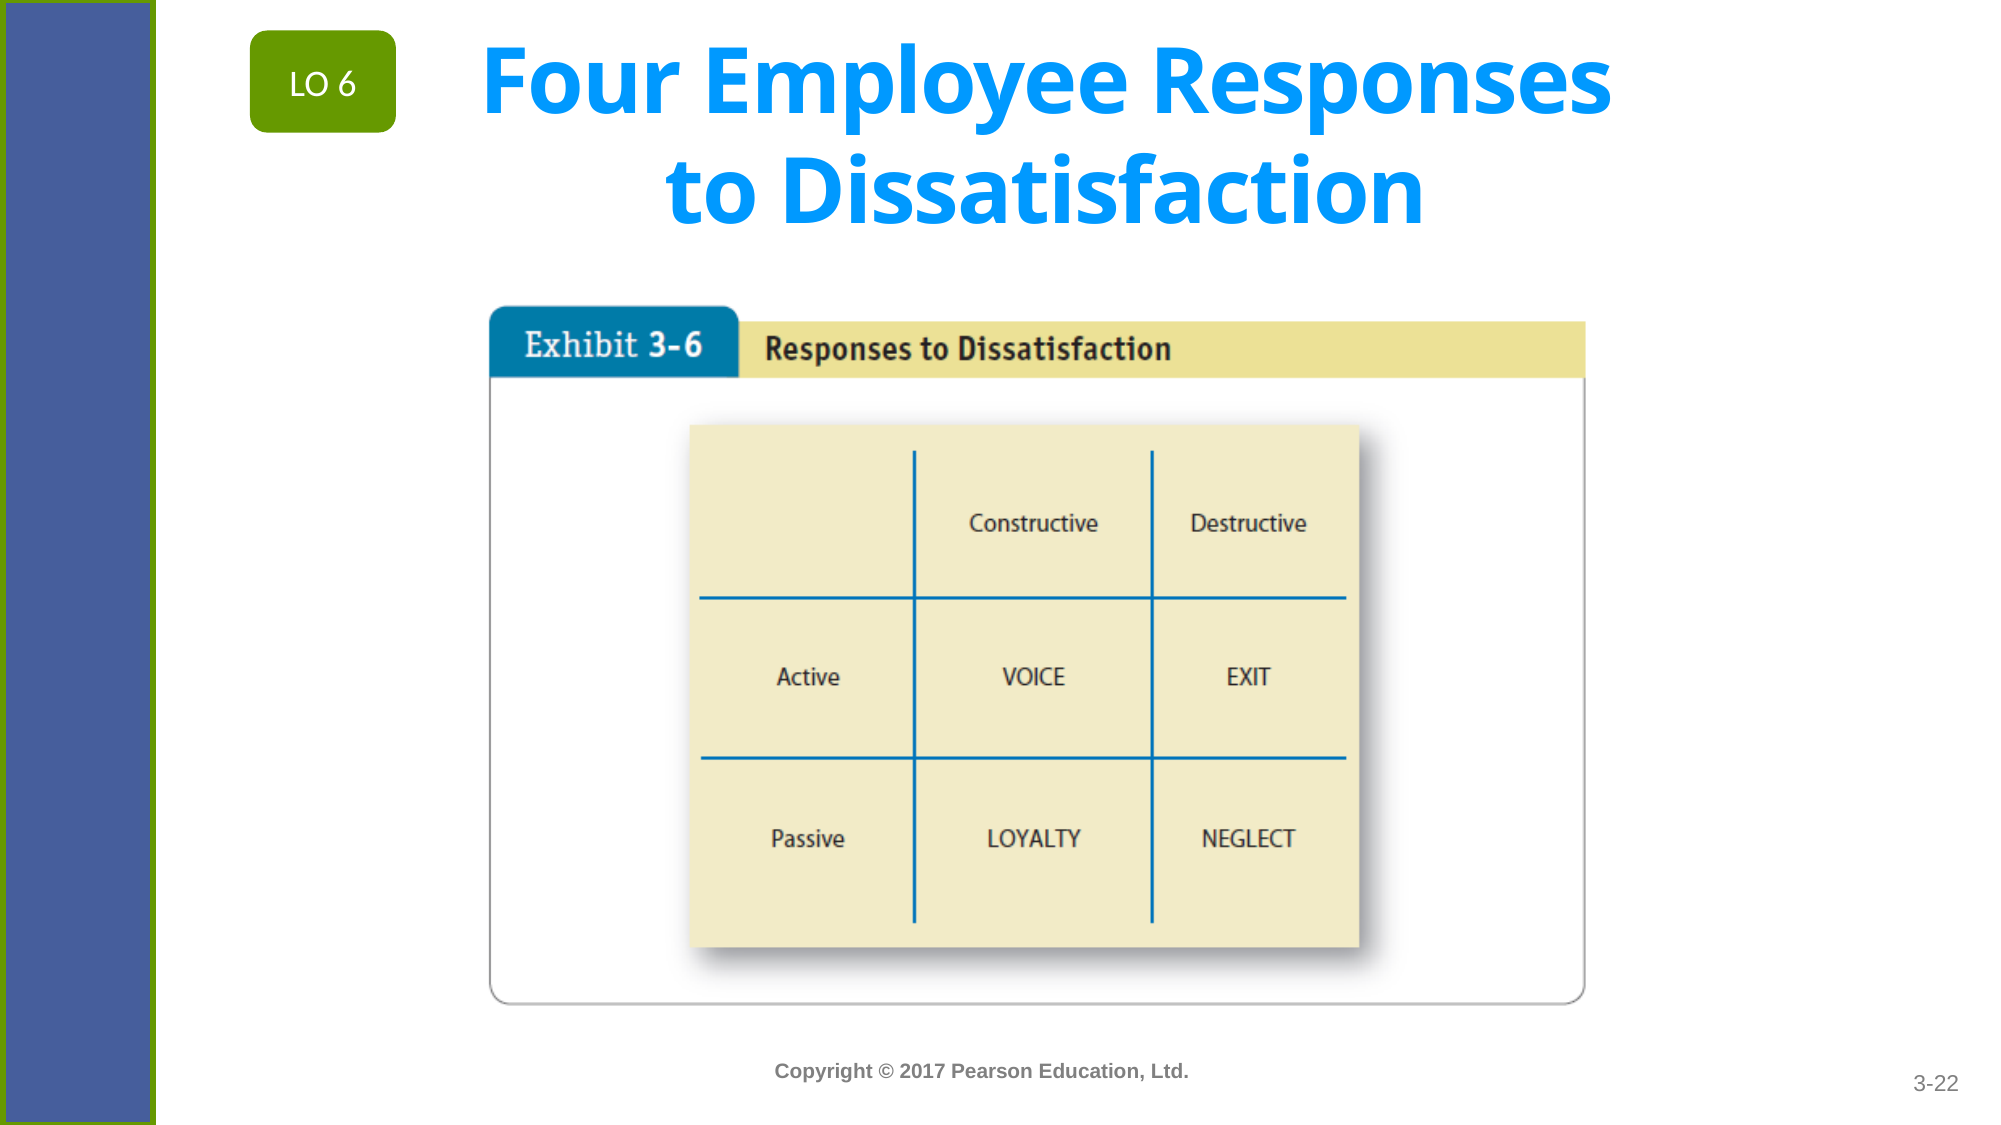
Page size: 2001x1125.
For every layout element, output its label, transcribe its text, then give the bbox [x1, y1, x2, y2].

title Four Employee Responses to Dissatisfaction [395, 27, 1719, 236]
text_box LO 6 [247, 28, 399, 135]
slide_number 3-22 [1874, 1048, 1998, 1117]
picture [483, 299, 1594, 1015]
